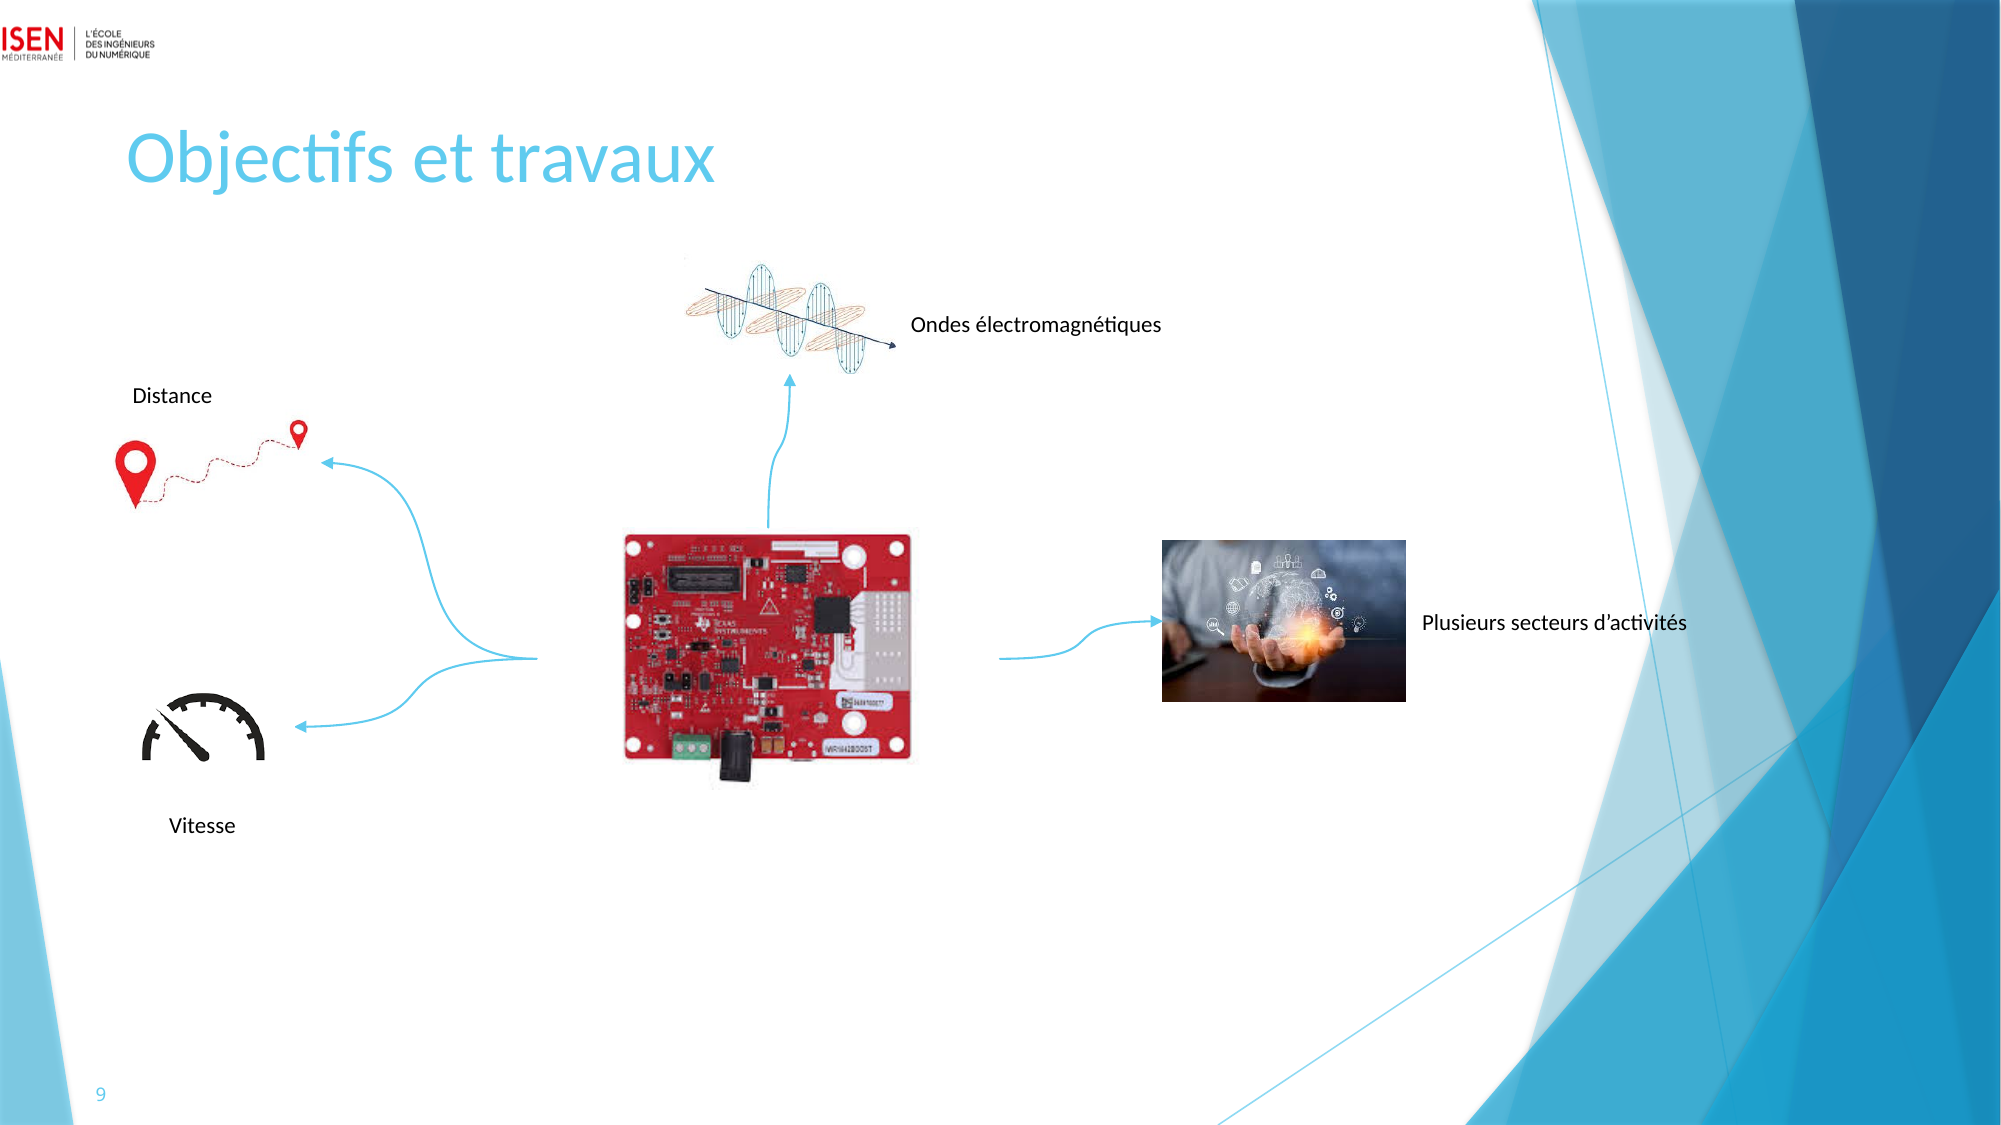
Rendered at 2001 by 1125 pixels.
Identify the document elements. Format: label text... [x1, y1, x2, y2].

slide_number 9 [9, 1065, 122, 1125]
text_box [101, 373, 322, 517]
title Objectifs et travaux [111, 99, 1522, 214]
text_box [999, 620, 1164, 660]
picture [536, 527, 1001, 791]
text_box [684, 230, 1179, 375]
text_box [110, 634, 295, 847]
picture [0, 0, 158, 89]
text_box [299, 658, 538, 728]
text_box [320, 462, 538, 658]
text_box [1162, 539, 1705, 703]
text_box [701, 439, 857, 462]
